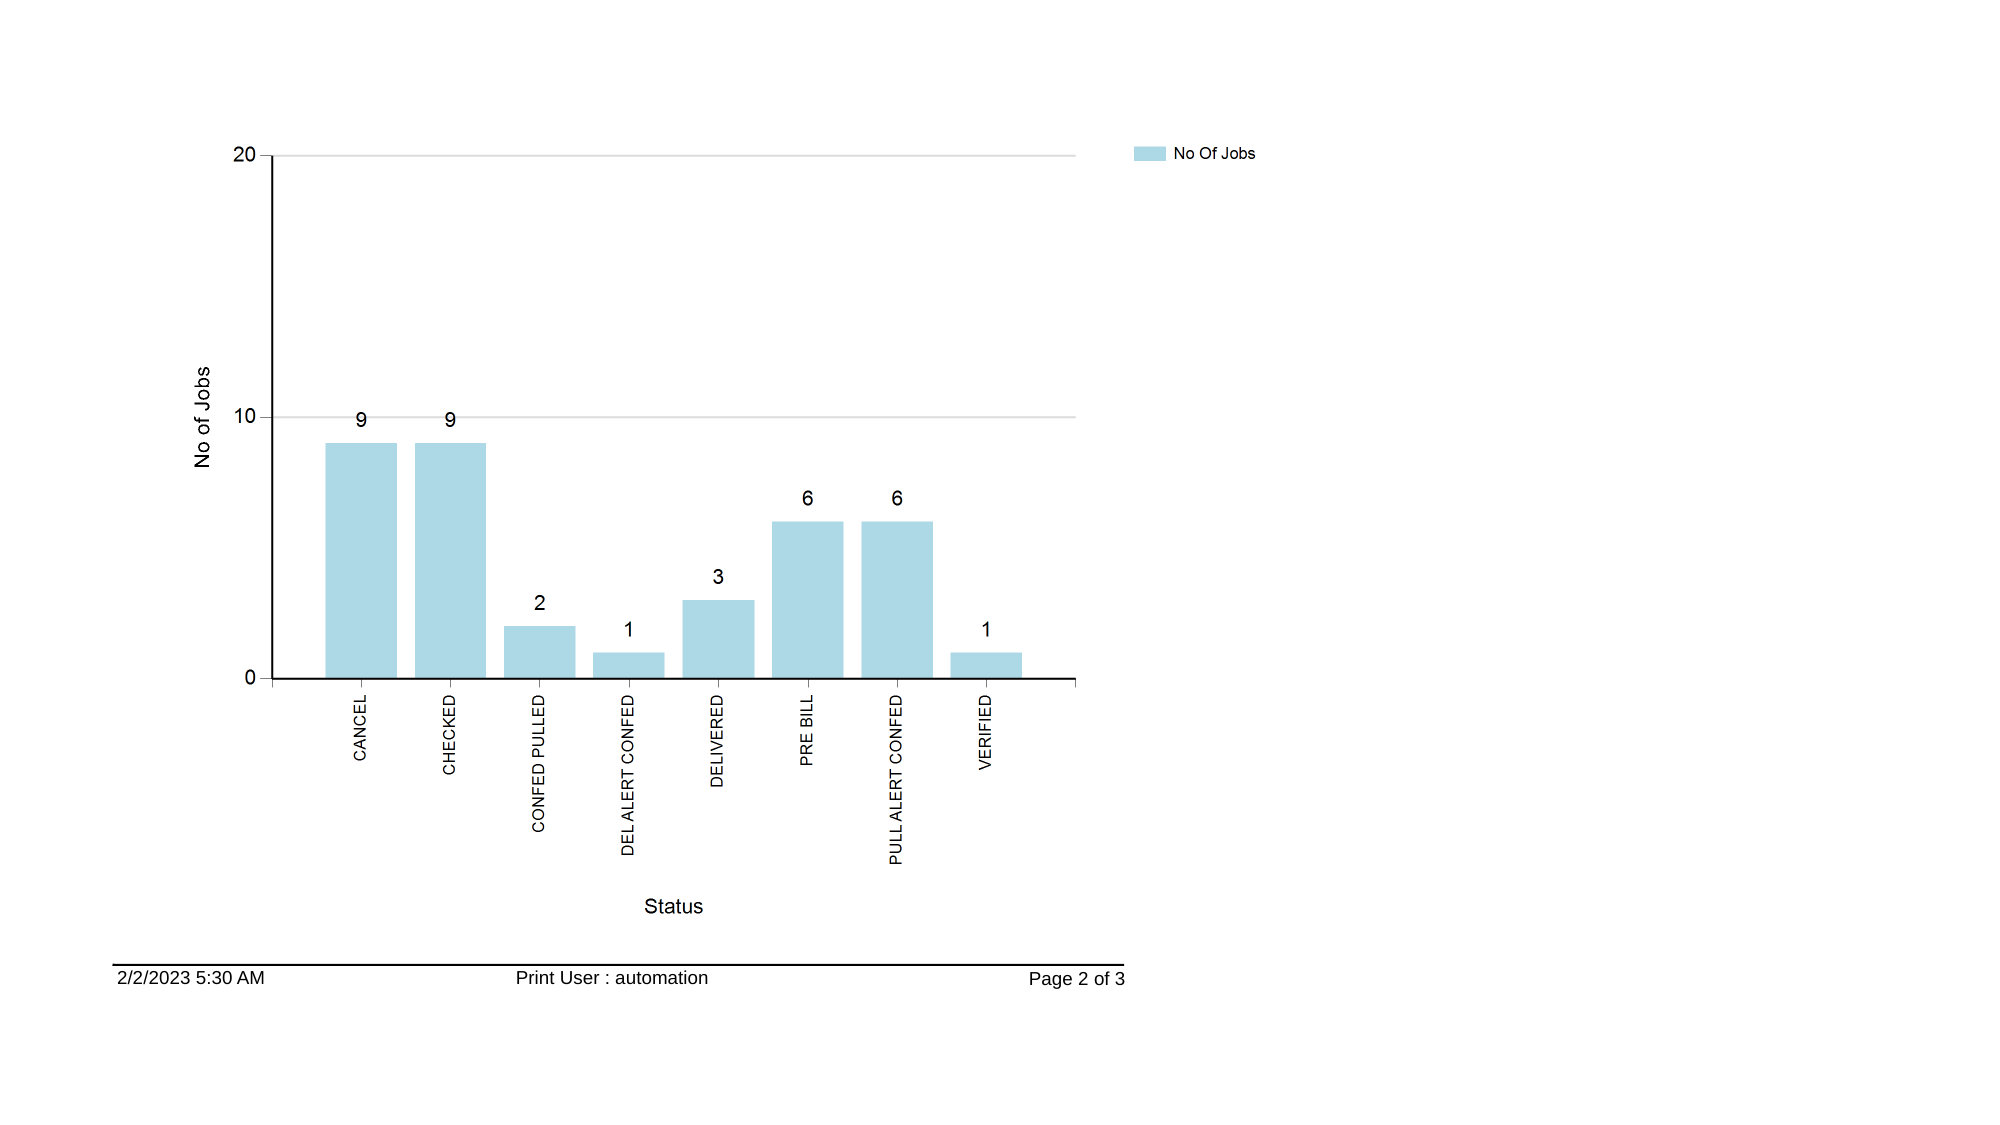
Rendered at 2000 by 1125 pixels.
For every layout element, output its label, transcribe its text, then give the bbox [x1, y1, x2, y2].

text_box Page 2 of 3 [914, 966, 1126, 1003]
picture [137, 112, 1315, 955]
text_box Print User : automation [431, 966, 793, 1004]
text_box 2/2/2023 5:30 AM [117, 966, 371, 1003]
